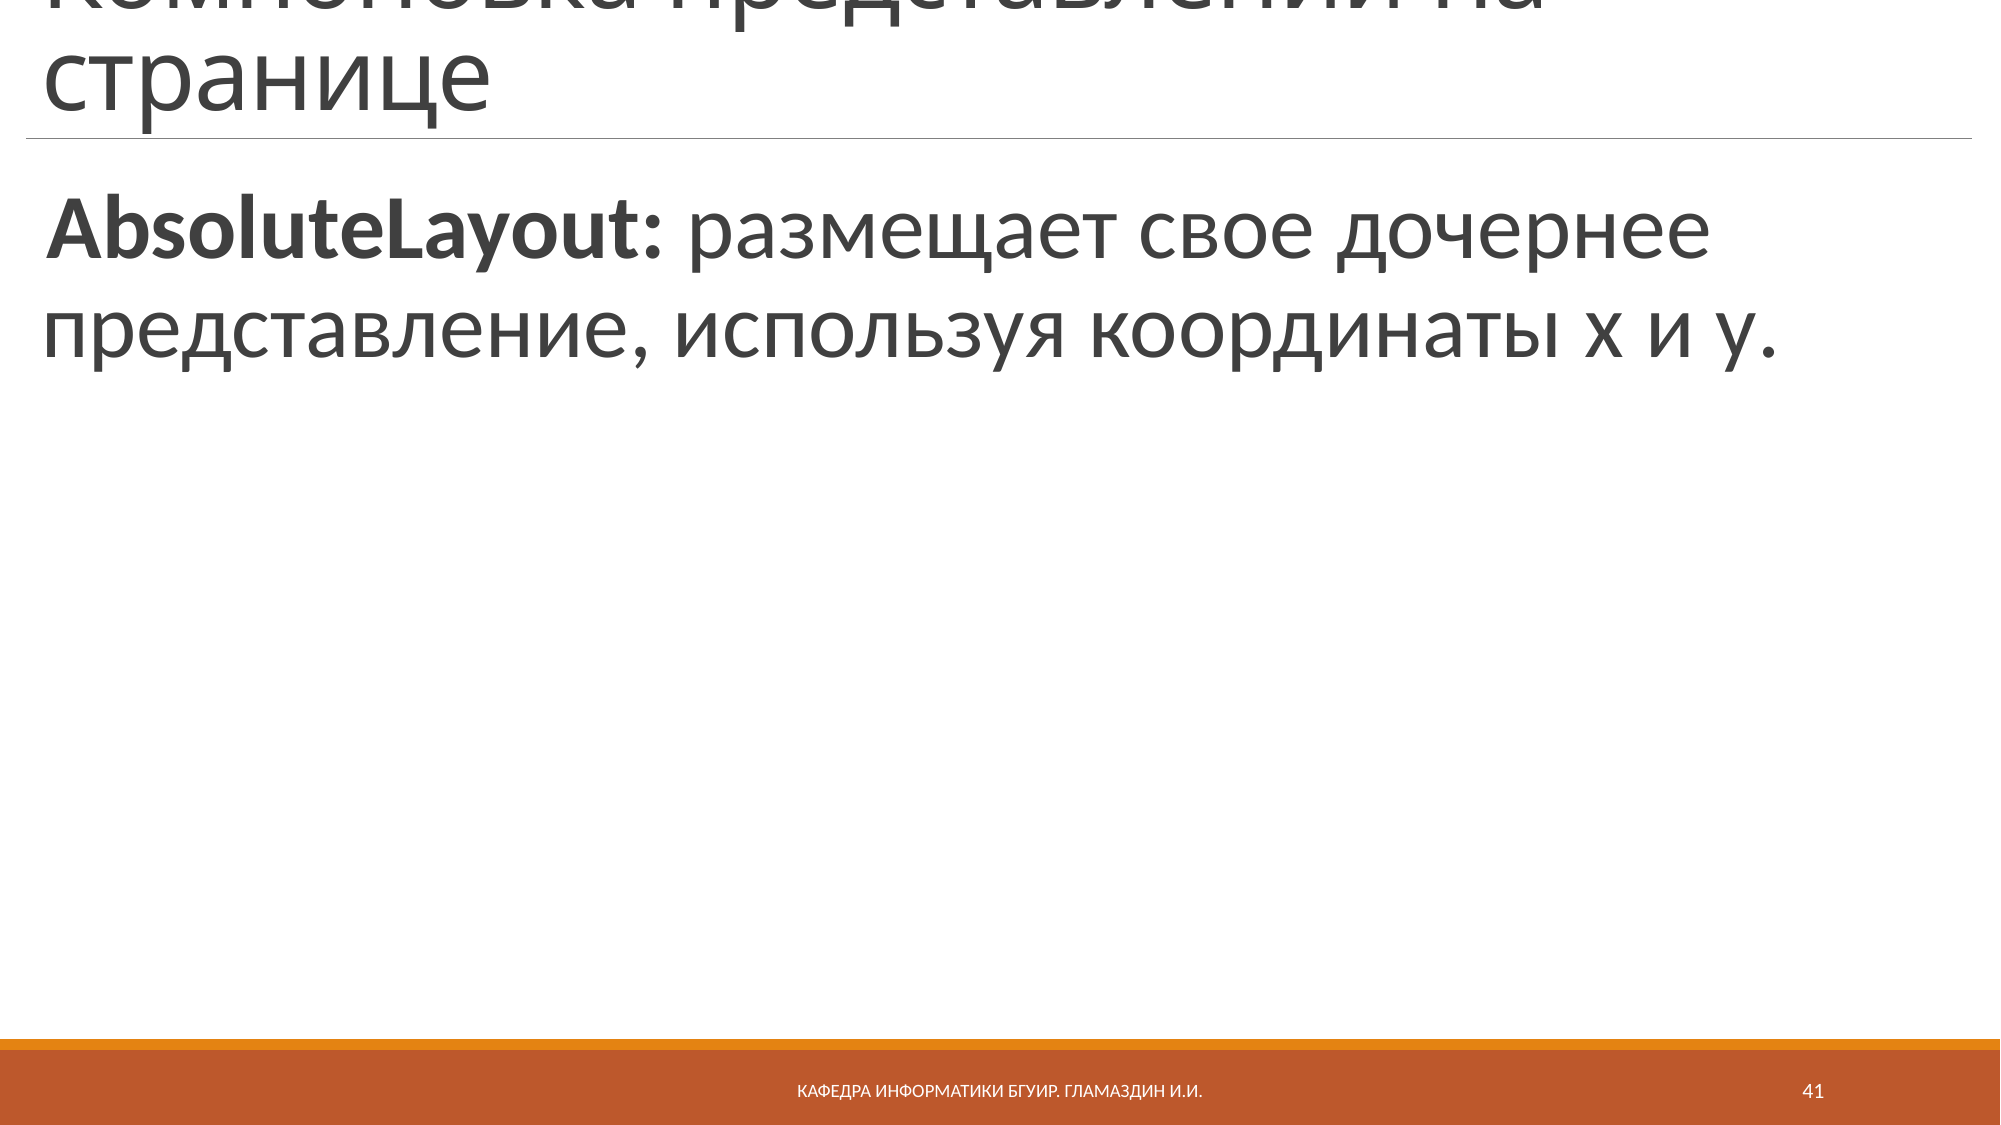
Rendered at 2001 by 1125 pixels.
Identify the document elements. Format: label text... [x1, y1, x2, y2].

slide_number 41 [1624, 1059, 1840, 1120]
footer Кафедра информатики бгуир. Гламаздин И.и. [604, 1059, 1396, 1120]
title Компоновка представлений на странице [25, 14, 1972, 139]
list AbsoluteLayout: размещает свое дочернее представление, используя координаты x и y. [25, 171, 1972, 1034]
